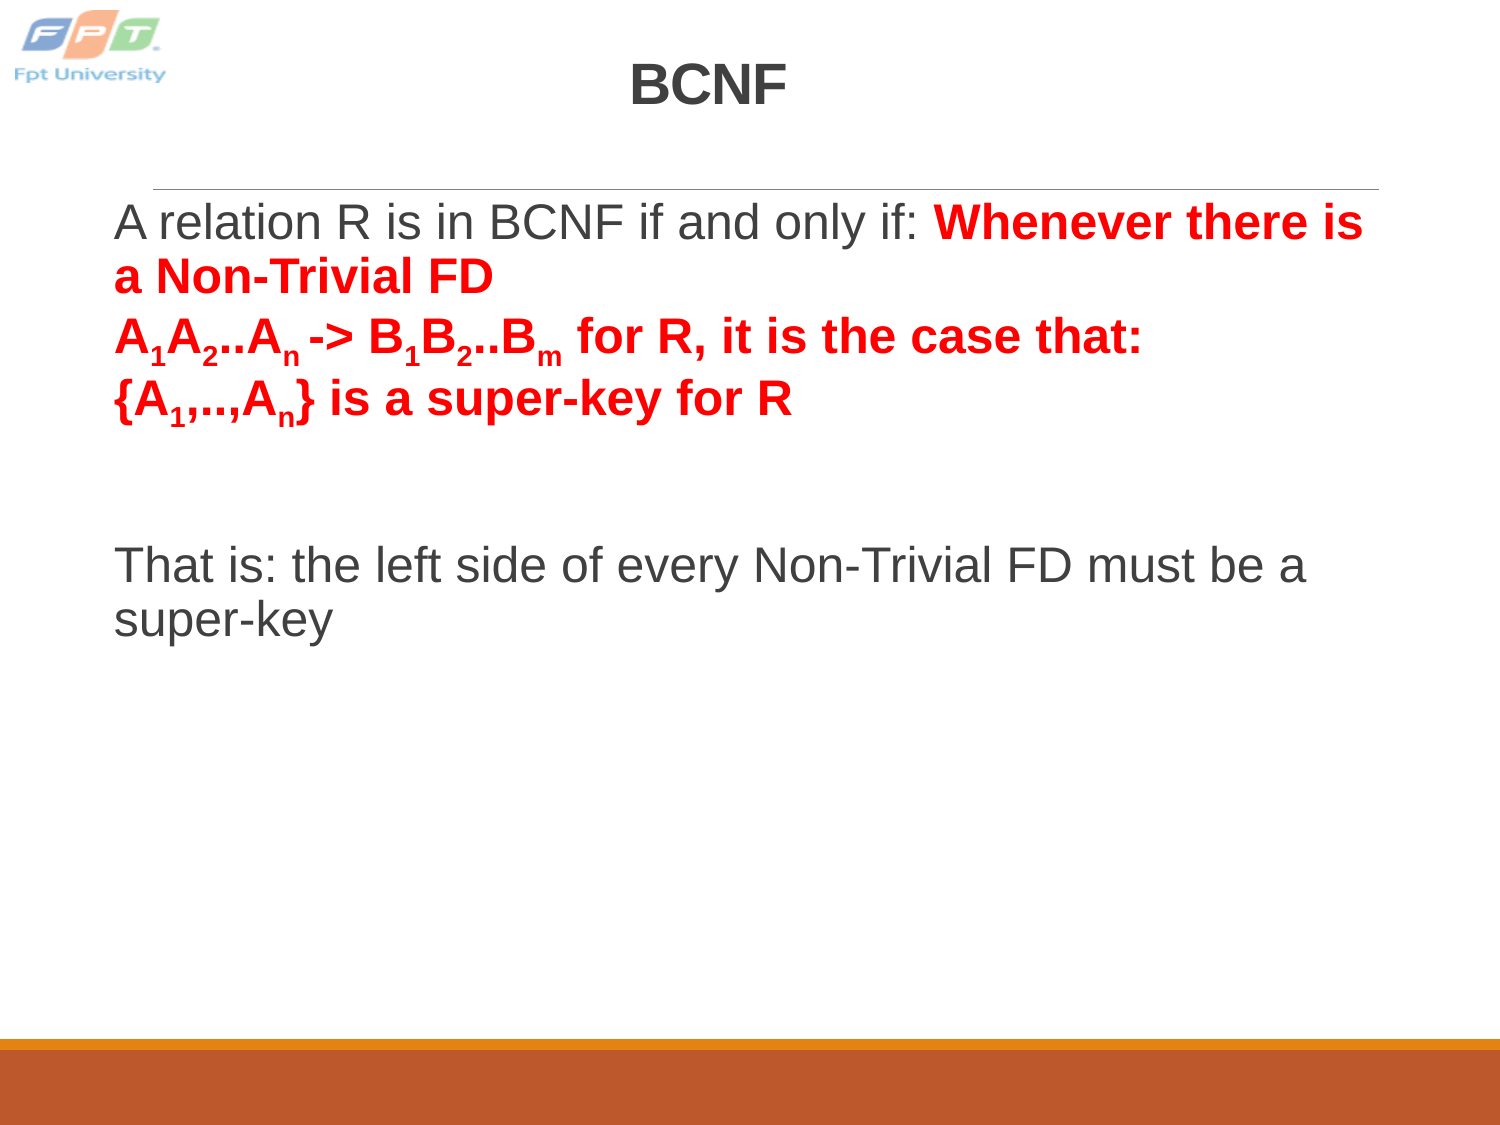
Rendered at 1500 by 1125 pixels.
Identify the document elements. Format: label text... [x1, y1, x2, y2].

title BCNF [112, 50, 1306, 126]
table_cell Note:A functional dependency X => Y is a full functional dependency if removal of any attribute A from X means that the dependency does not hold any more; A partial functional dependency is not a full functional dependency [15, 10, 166, 83]
list A relation R is in BCNF if and only if: Whenever there is a Non-Trivial FD A1A2..An -> B1B2..Bm for R, it is the case that: {A1,..,An} is a super-key for R That is: the left side of every Non-Trivial FD must be a super-key [99, 189, 1406, 1023]
